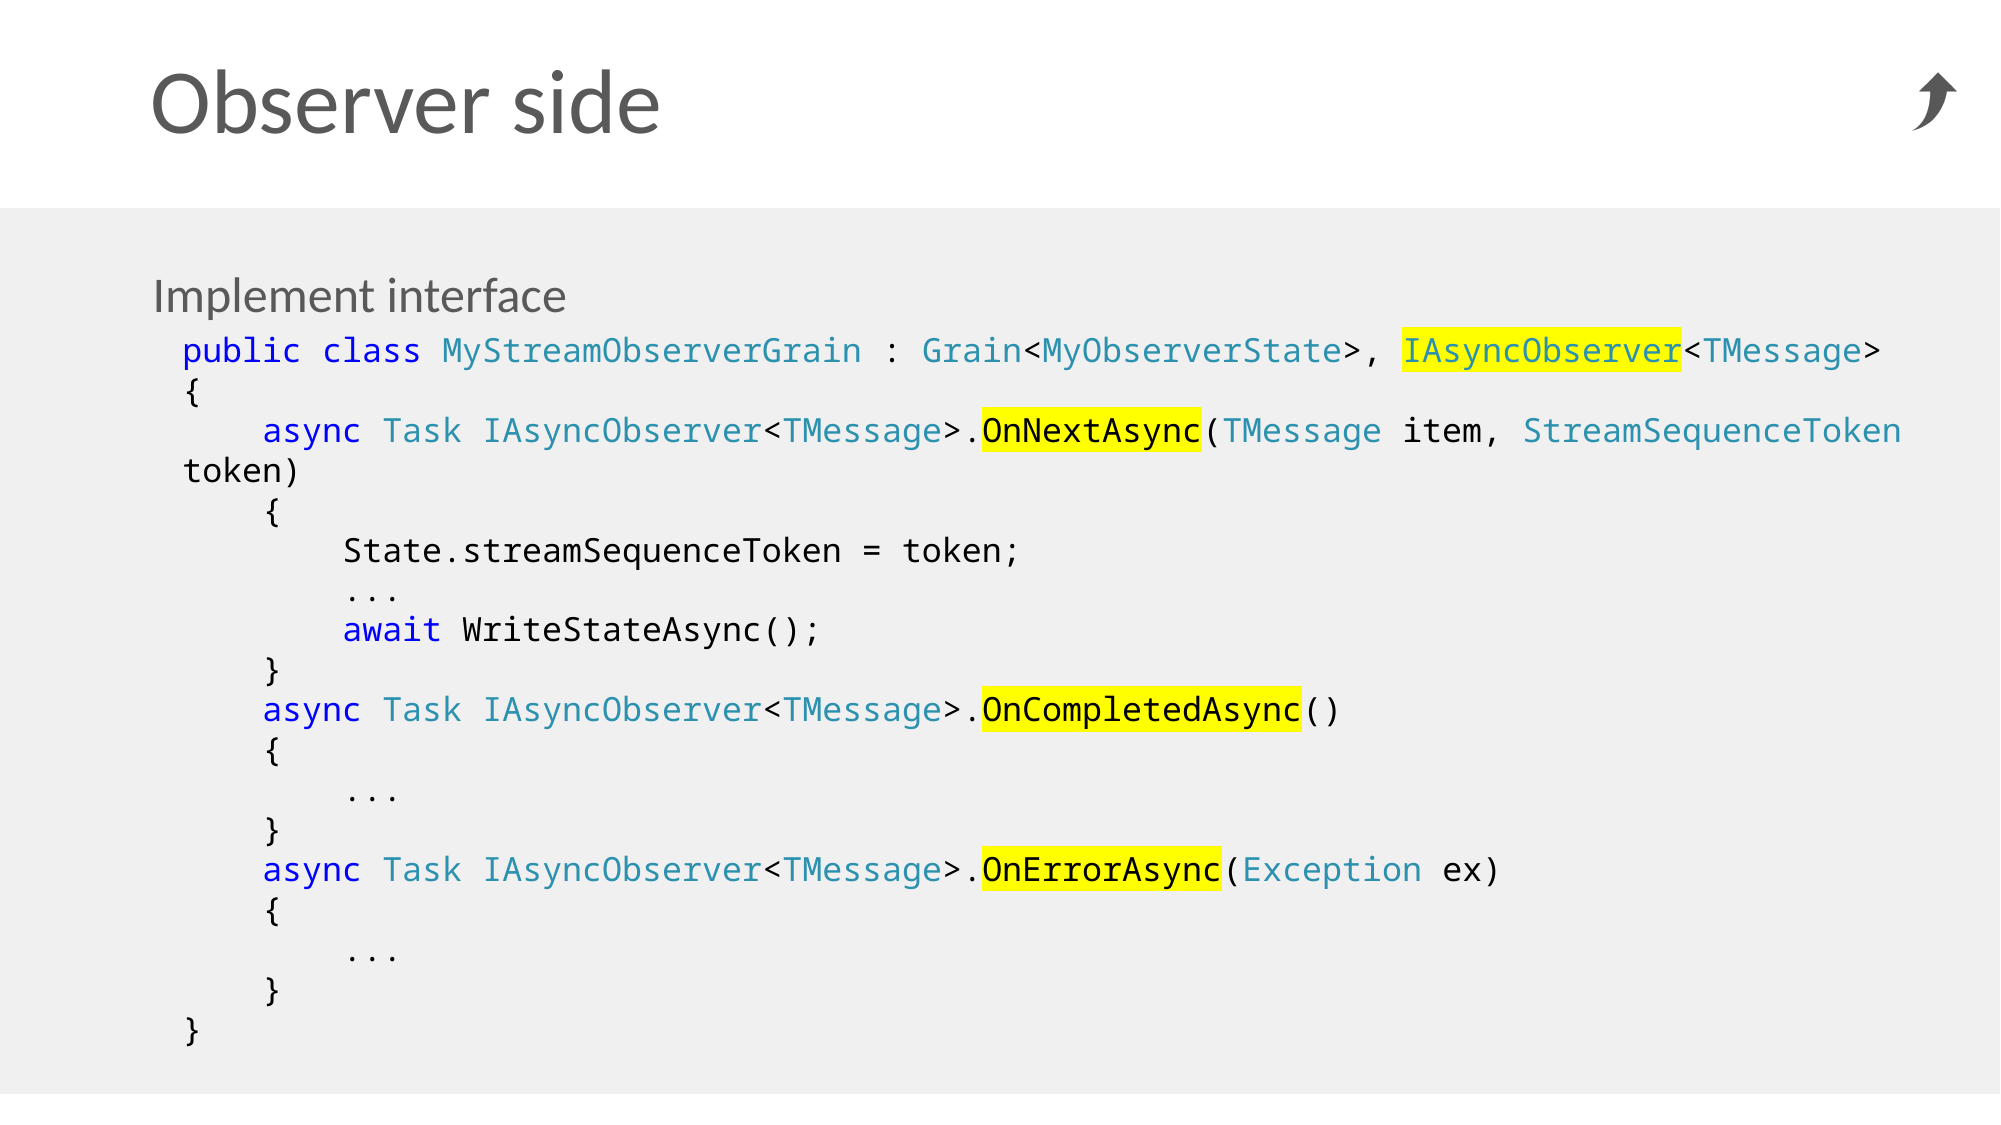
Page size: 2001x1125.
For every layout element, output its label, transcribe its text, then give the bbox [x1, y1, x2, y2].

title Observer side [0, 0, 2000, 209]
picture [1896, 66, 1972, 142]
list Implement interface public class MyStreamObserverGrain : Grain<MyObserverState>, IAsyncObserver<TMessage> { async Task IAsyncObserver<TMessage>.OnNextAsync(TMessage item, StreamSequenceToken token) { State.streamSequenceToken = token; ... await WriteStateAsync(); } async Task IAsyncObserver<TMessage>.OnCompletedAsync() { ... } async Task IAsyncObserver<TMessage>.OnErrorAsync(Exception ex) { ... } } [137, 255, 1945, 1047]
